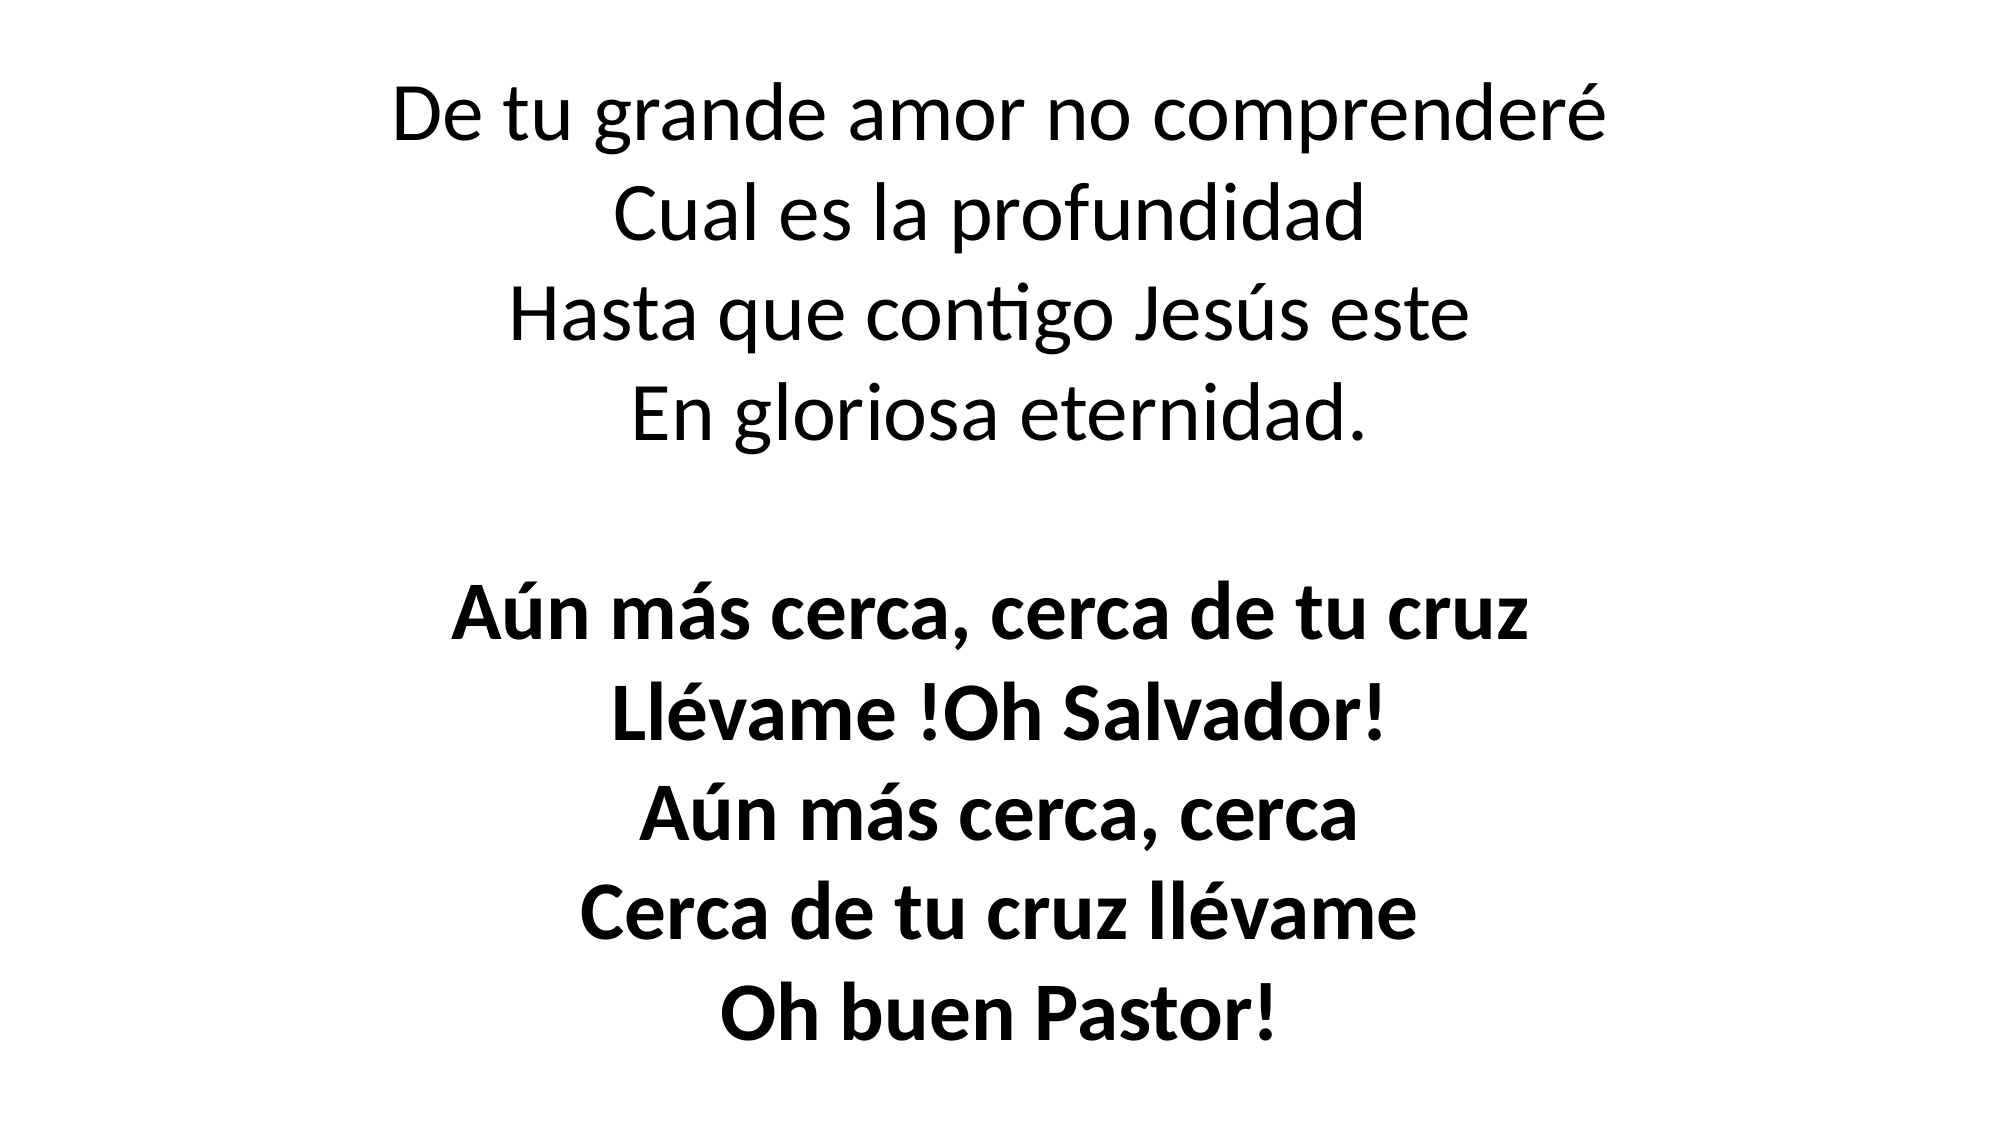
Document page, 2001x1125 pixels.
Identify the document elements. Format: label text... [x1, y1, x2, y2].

text_box De tu grande amor no comprenderé Cual es la profundidad Hasta que contigo Jesús este En gloriosa eternidad. Aún más cerca, cerca de tu cruz Llévame !Oh Salvador! Aún más cerca, cerca Cerca de tu cruz llévame Oh buen Pastor! [0, 49, 2000, 1064]
